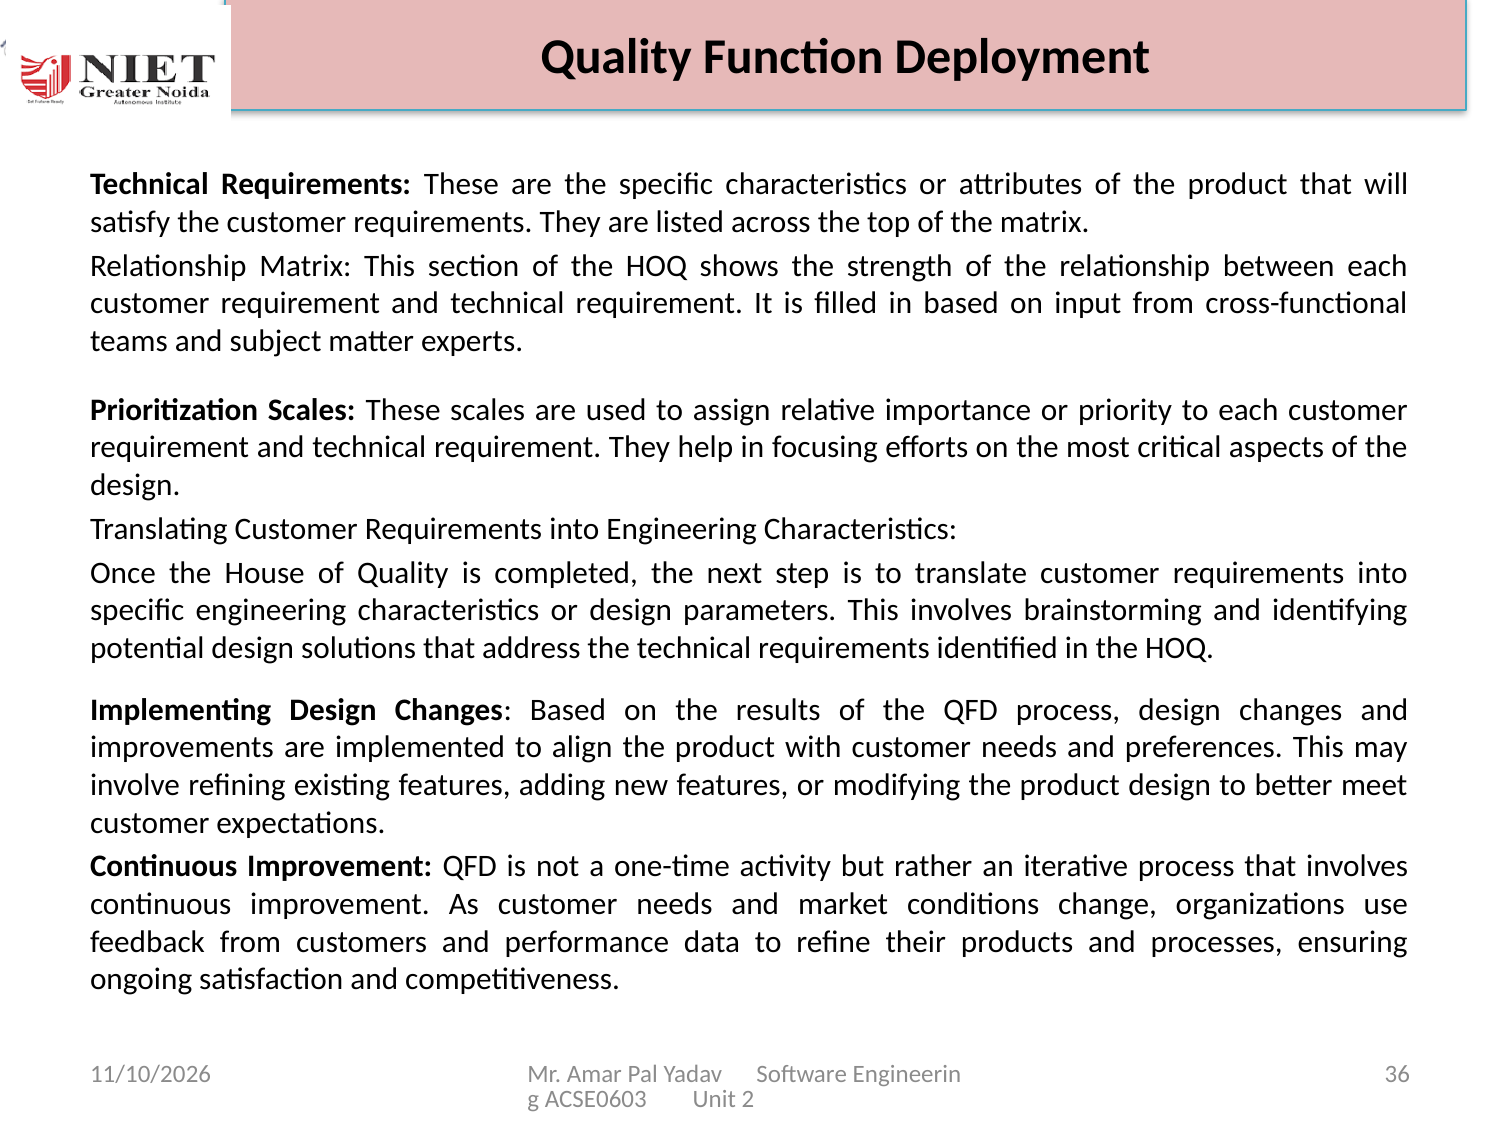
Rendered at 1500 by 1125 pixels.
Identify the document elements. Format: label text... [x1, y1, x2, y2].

list Technical Requirements: These are the specific characteristics or attributes of the product that will satisfy the customer requirements. They are listed across the top of the matrix. Relationship Matrix: This section of the HOQ shows the strength of the relationship between each customer requirement and technical requirement. It is filled in based on input from cross-functional teams and subject matter experts. Prioritization Scales: These scales are used to assign relative importance or priority to each customer requirement and technical requirement. They help in focusing efforts on the most critical aspects of the design. Translating Customer Requirements into Engineering Characteristics: Once the House of Quality is completed, the next step is to translate customer requirements into specific engineering characteristics or design parameters. This involves brainstorming and identifying potential design solutions that address the technical requirements identified in the HOQ. Implementing Design Changes: Based on the results of the QFD process, design changes and improvements are implemented to align the product with customer needs and preferences. This may involve refining existing features, adding new features, or modifying the product design to better meet customer expectations. Continuous Improvement: QFD is not a one-time activity but rather an iterative process that involves continuous improvement. As customer needs and market conditions change, organizations use feedback from customers and performance data to refine their products and processes, ensuring ongoing satisfaction and competitiveness. [75, 155, 1425, 1026]
footer Mr. Amar Pal Yadav Software Engineering ACSE0603 Unit 2 [512, 1042, 988, 1103]
text_box Quality Function Deployment [224, 0, 1467, 111]
slide_number 36 [1074, 1042, 1425, 1103]
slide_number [75, 1042, 425, 1103]
picture [0, 5, 231, 153]
